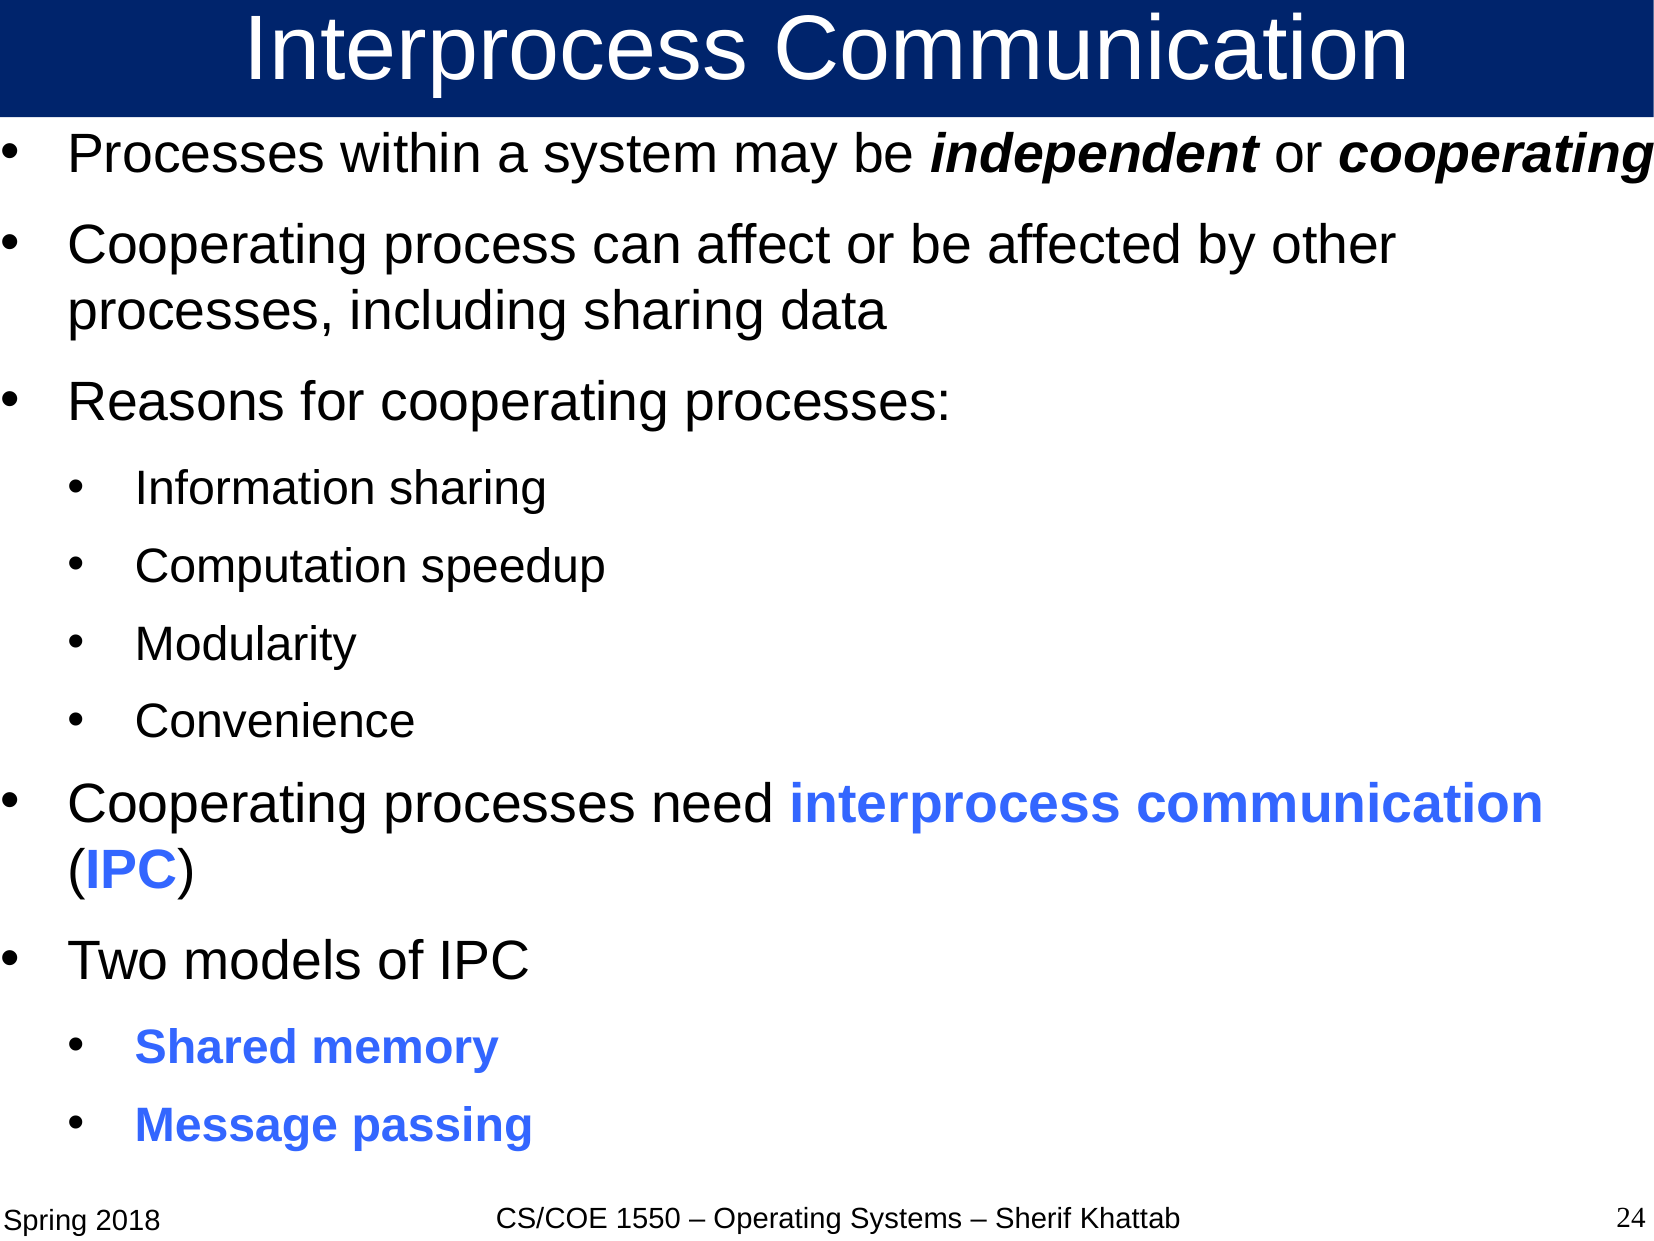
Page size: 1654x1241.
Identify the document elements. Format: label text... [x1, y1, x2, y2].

slide_number 24 [1265, 1200, 1647, 1241]
title Interprocess Communication [0, 0, 1654, 117]
footer CS/COE 1550 – Operating Systems – Sherif Khattab [460, 1201, 1217, 1241]
list Processes within a system may be independent or cooperating Cooperating process can affect or be affected by other processes, including sharing data Reasons for cooperating processes: Information sharing Computation speedup Modularity Convenience Cooperating processes need interprocess communication (IPC) Two models of IPC Shared memory Message passing [0, 117, 1654, 1195]
slide_number Spring 2018 [2, 1206, 384, 1241]
